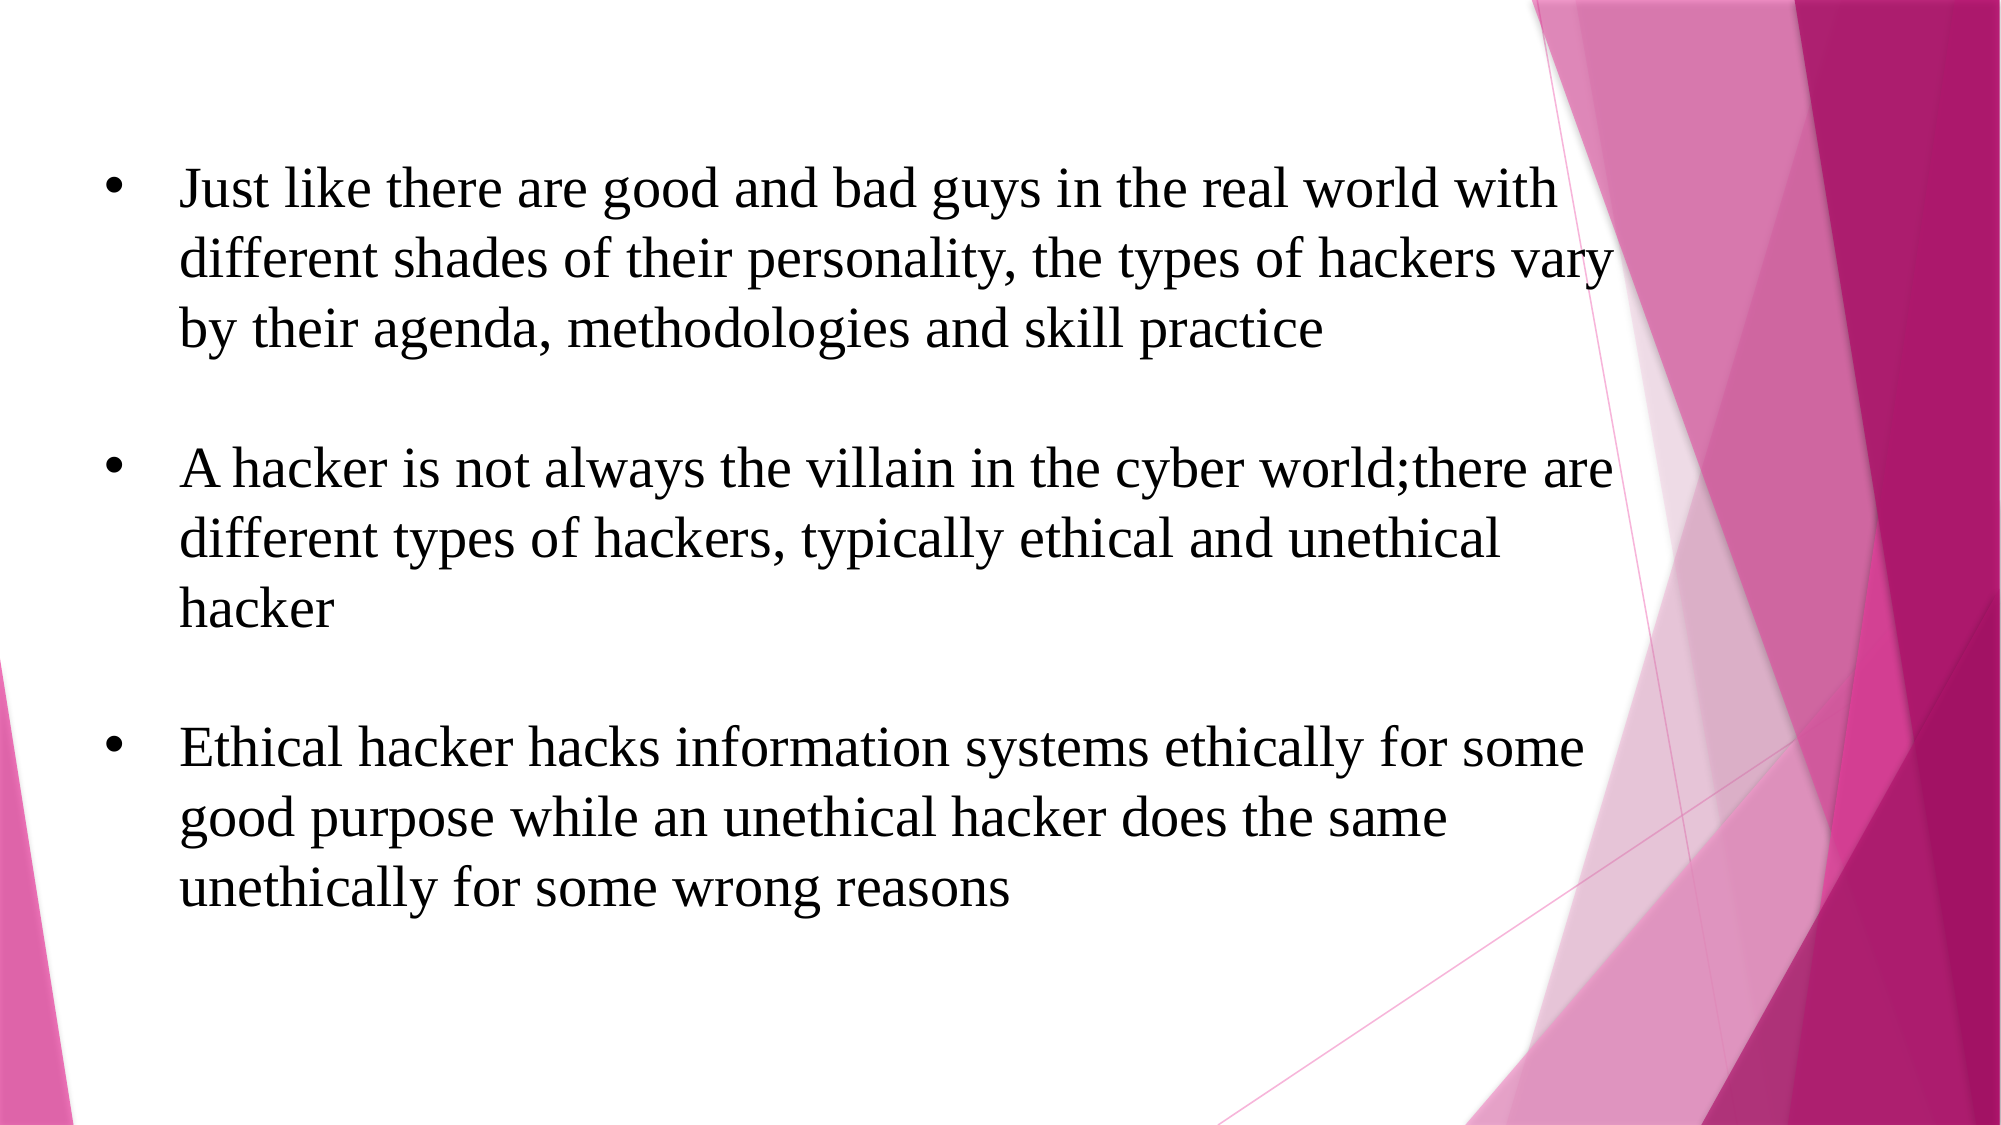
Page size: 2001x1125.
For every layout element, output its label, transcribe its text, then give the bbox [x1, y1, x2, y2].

text_box Just like there are good and bad guys in the real world with different shades of their personality, the types of hackers vary by their agenda, methodologies and skill practice A hacker is not always the villain in the cyber world;there are different types of hackers, typically ethical and unethical hacker Ethical hacker hacks information systems ethically for some good purpose while an unethical hacker does the same unethically for some wrong reasons [89, 142, 1664, 1075]
